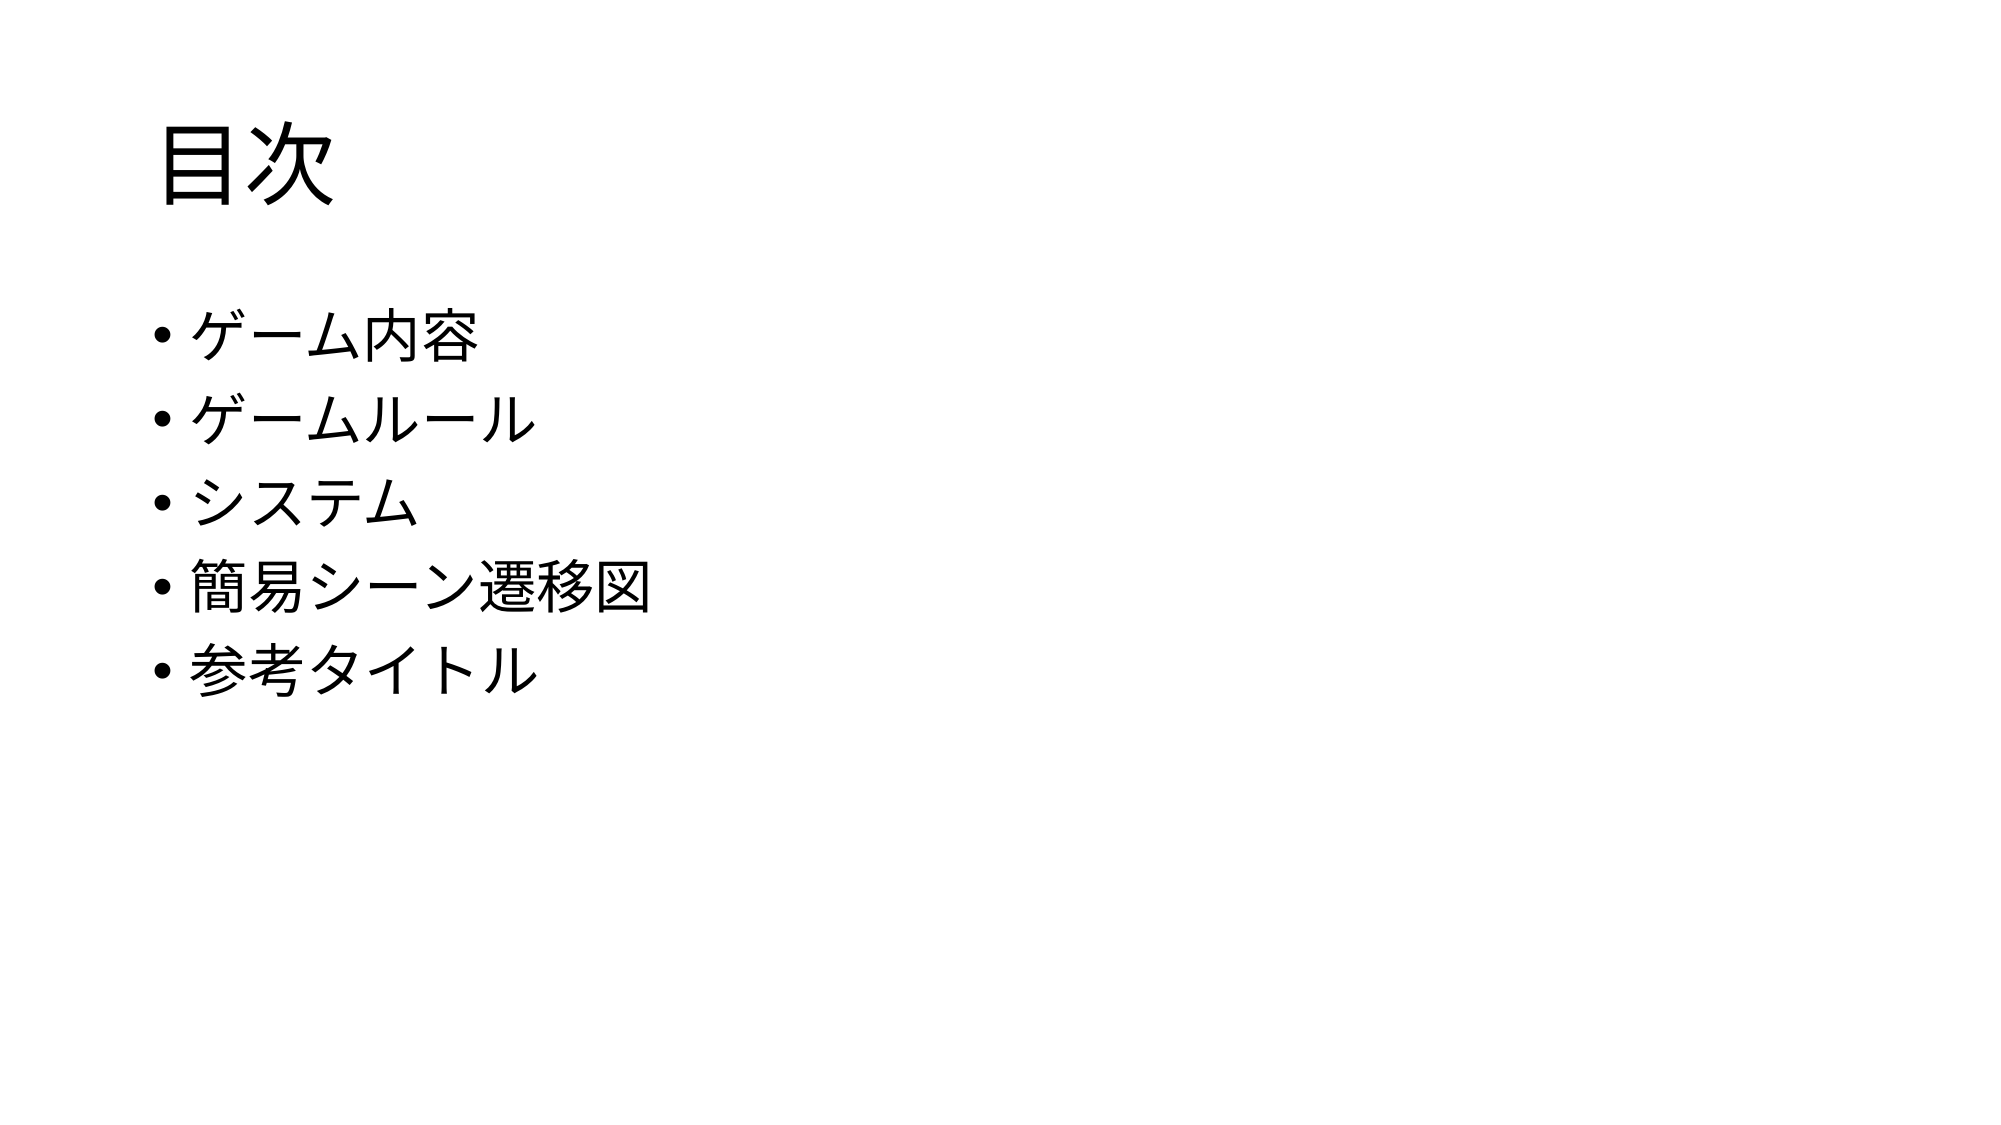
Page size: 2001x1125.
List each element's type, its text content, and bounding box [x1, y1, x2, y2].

title 目次 [137, 59, 1863, 278]
list ゲーム内容 ゲームルール システム 簡易シーン遷移図 参考タイトル [137, 299, 1863, 1014]
